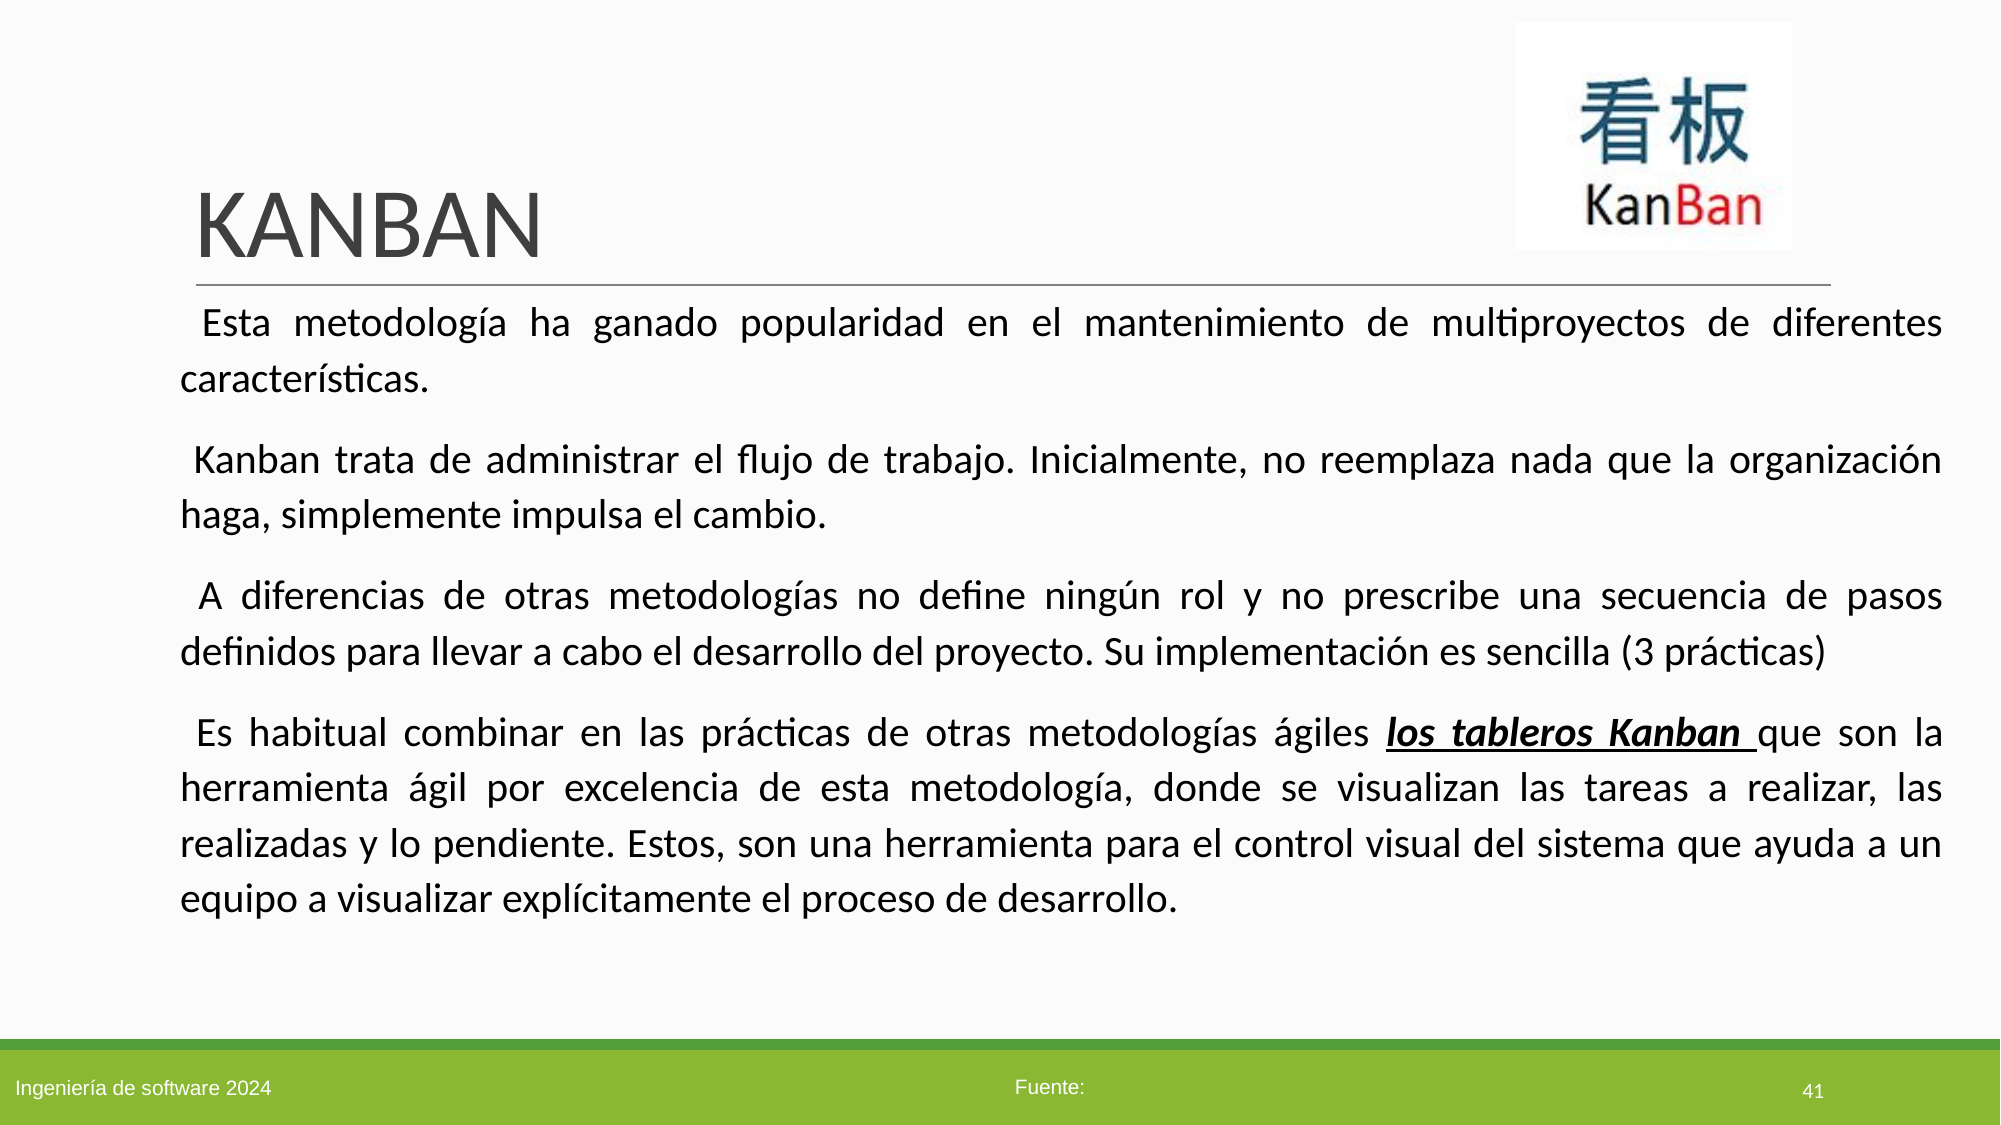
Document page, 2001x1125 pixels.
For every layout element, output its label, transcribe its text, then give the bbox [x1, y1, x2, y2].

picture [1515, 22, 1792, 250]
title KANBAN [180, 47, 1830, 282]
slide_number ‹#› [1624, 1059, 1840, 1120]
list Esta metodología ha ganado popularidad en el mantenimiento de multiproyectos de diferentes características. Kanban trata de administrar el flujo de trabajo. Inicialmente, no reemplaza nada que la organización haga, simplemente impulsa el cambio. A diferencias de otras metodologías no define ningún rol y no prescribe una secuencia de pasos definidos para llevar a cabo el desarrollo del proyecto. Su implementación es sencilla (3 prácticas) Es habitual combinar en las prácticas de otras metodologías ágiles los tableros Kanban que son la herramienta ágil por excelencia de esta metodología, donde se visualizan las tareas a realizar, las realizadas y lo pendiente. Estos, son una herramienta para el control visual del sistema que ayuda a un equipo a visualizar explícitamente el proceso de desarrollo. [180, 282, 1944, 952]
